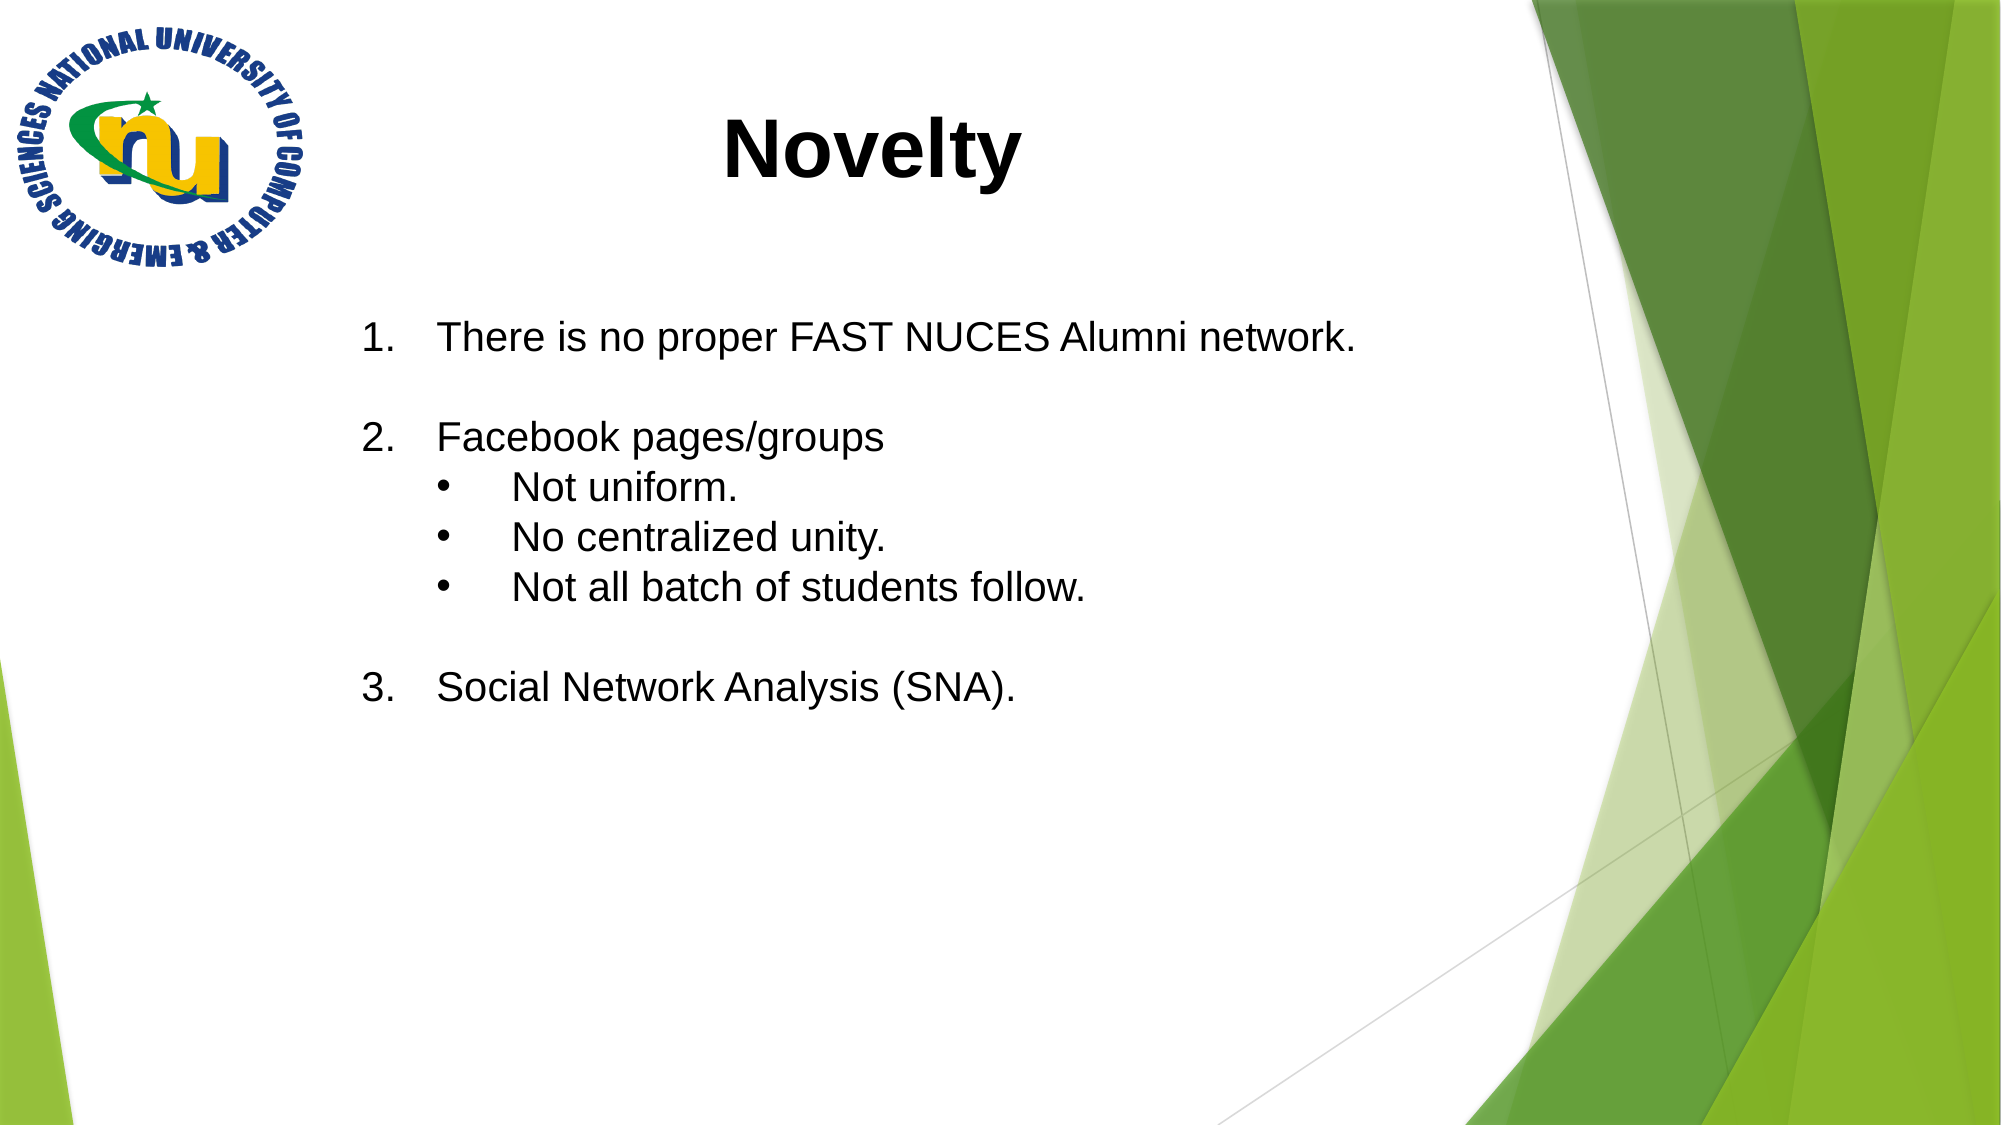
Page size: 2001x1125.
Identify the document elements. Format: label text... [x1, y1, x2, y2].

text_box There is no proper FAST NUCES Alumni network. Facebook pages/groups Not uniform. No centralized unity. Not all batch of students follow. Social Network Analysis (SNA). [346, 302, 1615, 918]
picture [16, 27, 303, 268]
title Novelty [707, 128, 1134, 202]
